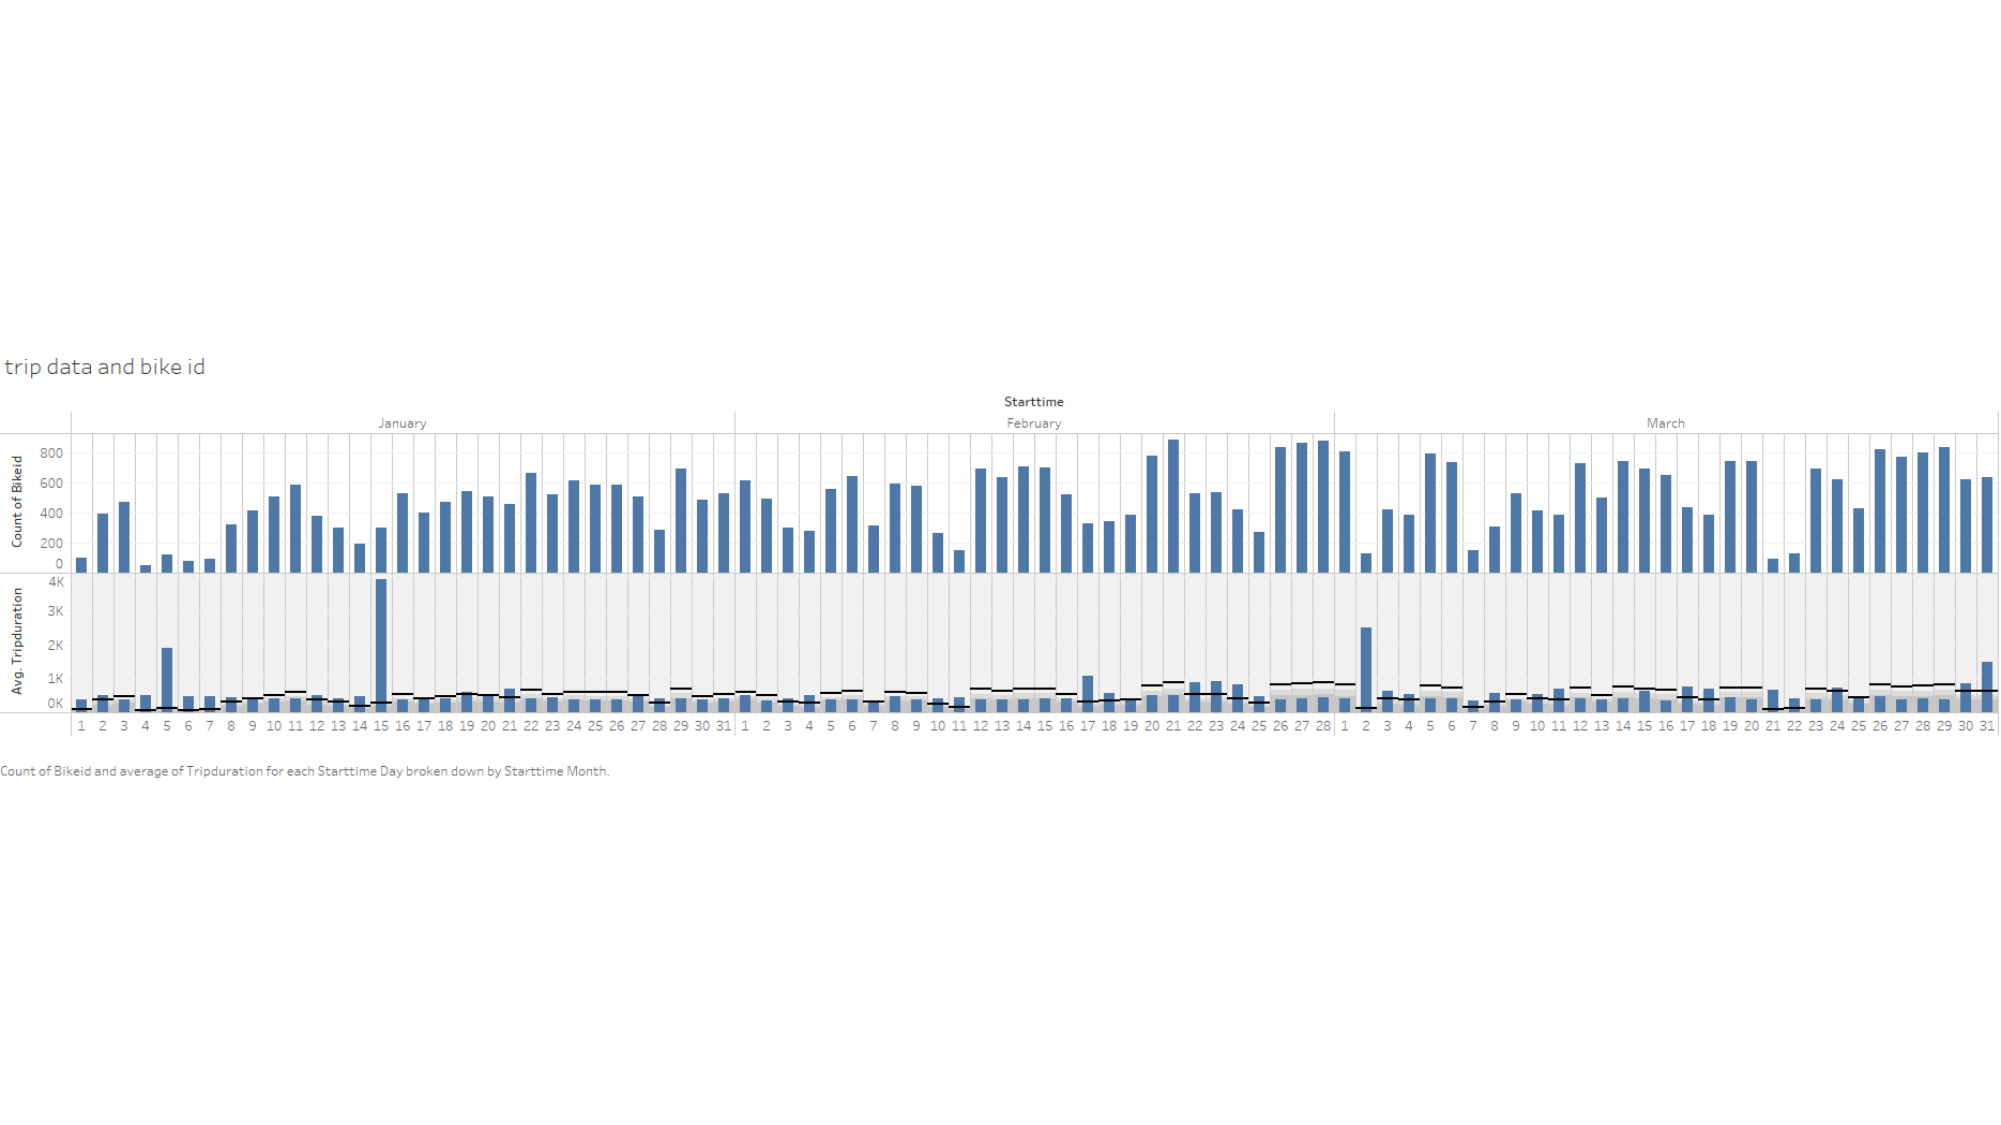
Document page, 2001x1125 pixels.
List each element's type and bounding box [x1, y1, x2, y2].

picture [0, 344, 2000, 781]
